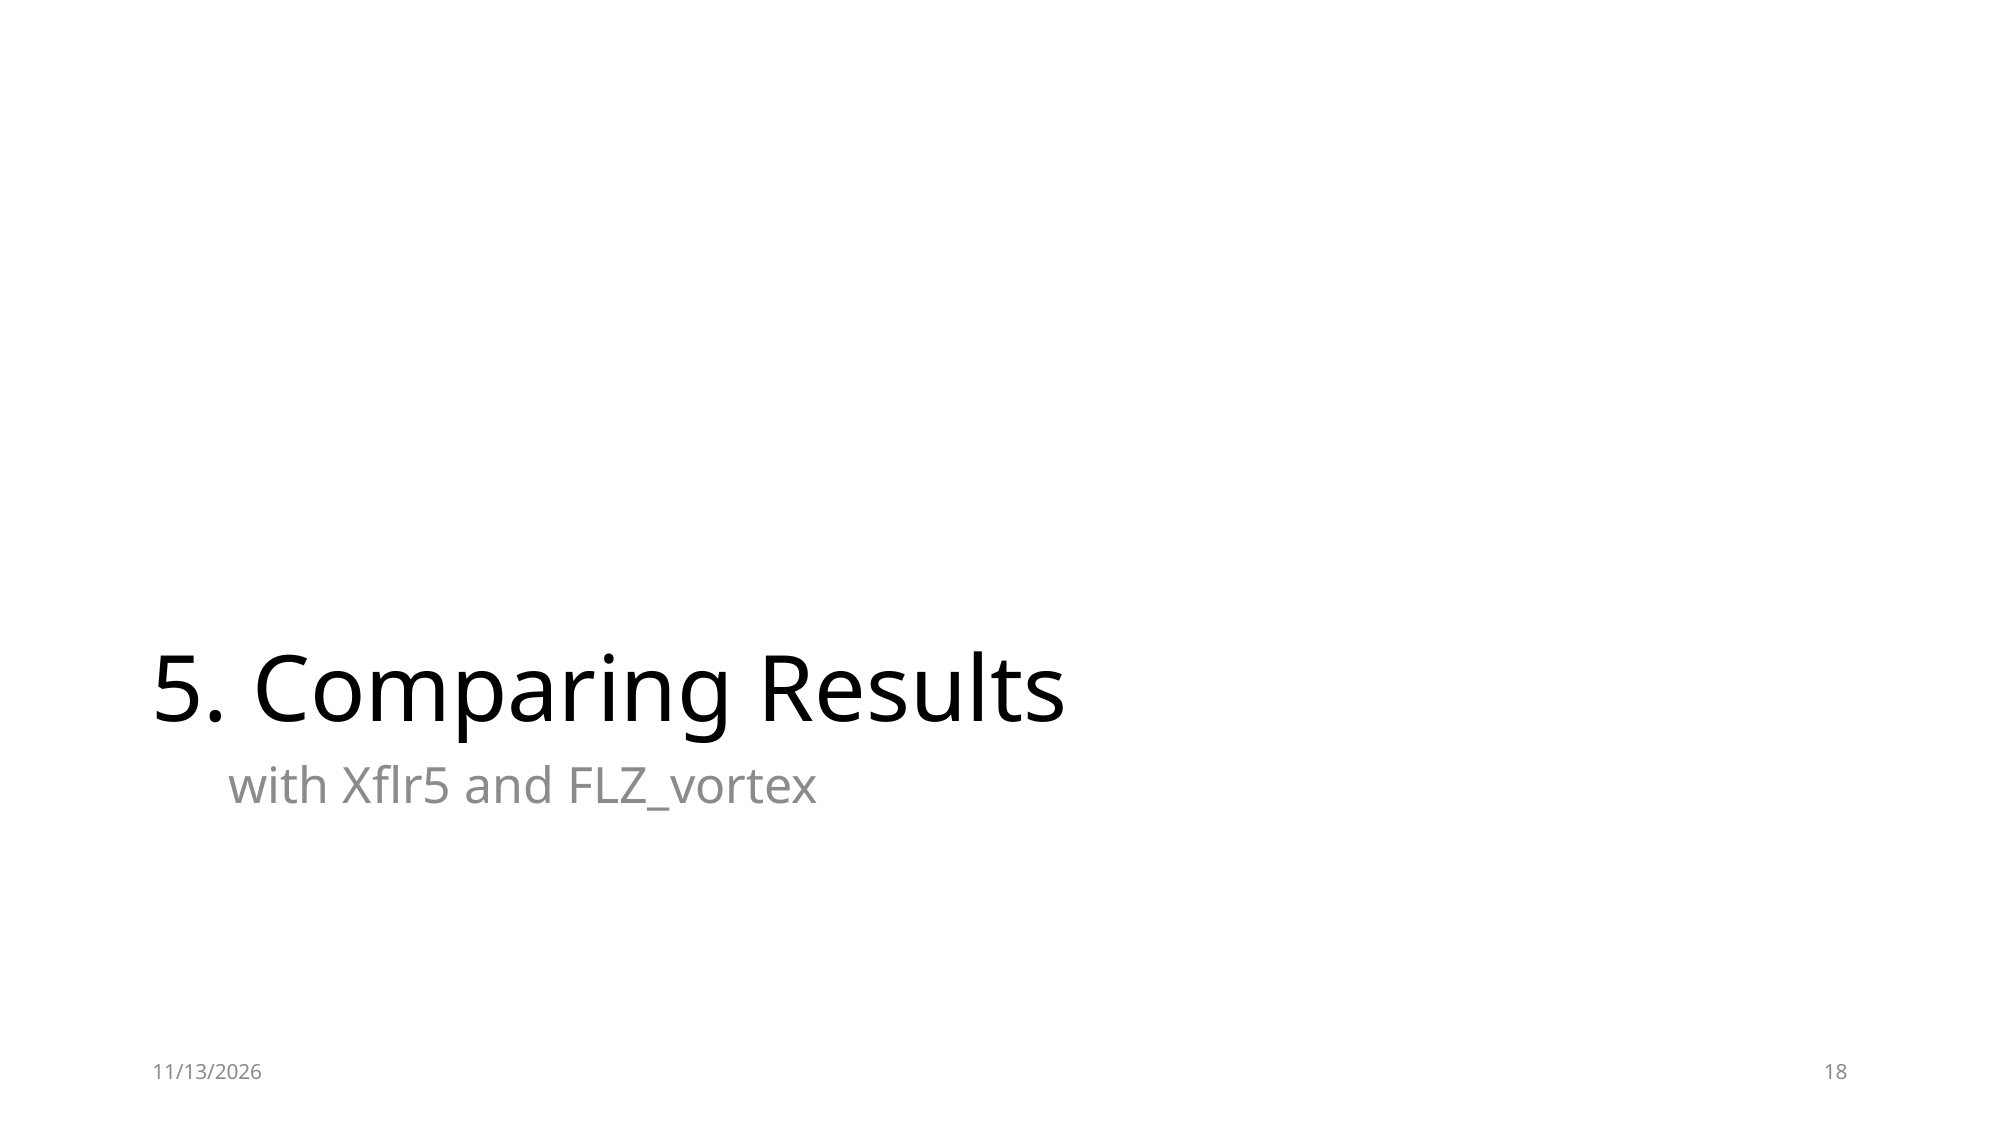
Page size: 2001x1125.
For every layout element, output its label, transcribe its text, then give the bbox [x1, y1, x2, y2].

list with Xflr5 and FLZ_vortex [213, 752, 1099, 999]
title 5. Comparing Results [136, 280, 1862, 749]
slide_number 18 [1412, 1042, 1863, 1103]
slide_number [137, 1042, 588, 1103]
